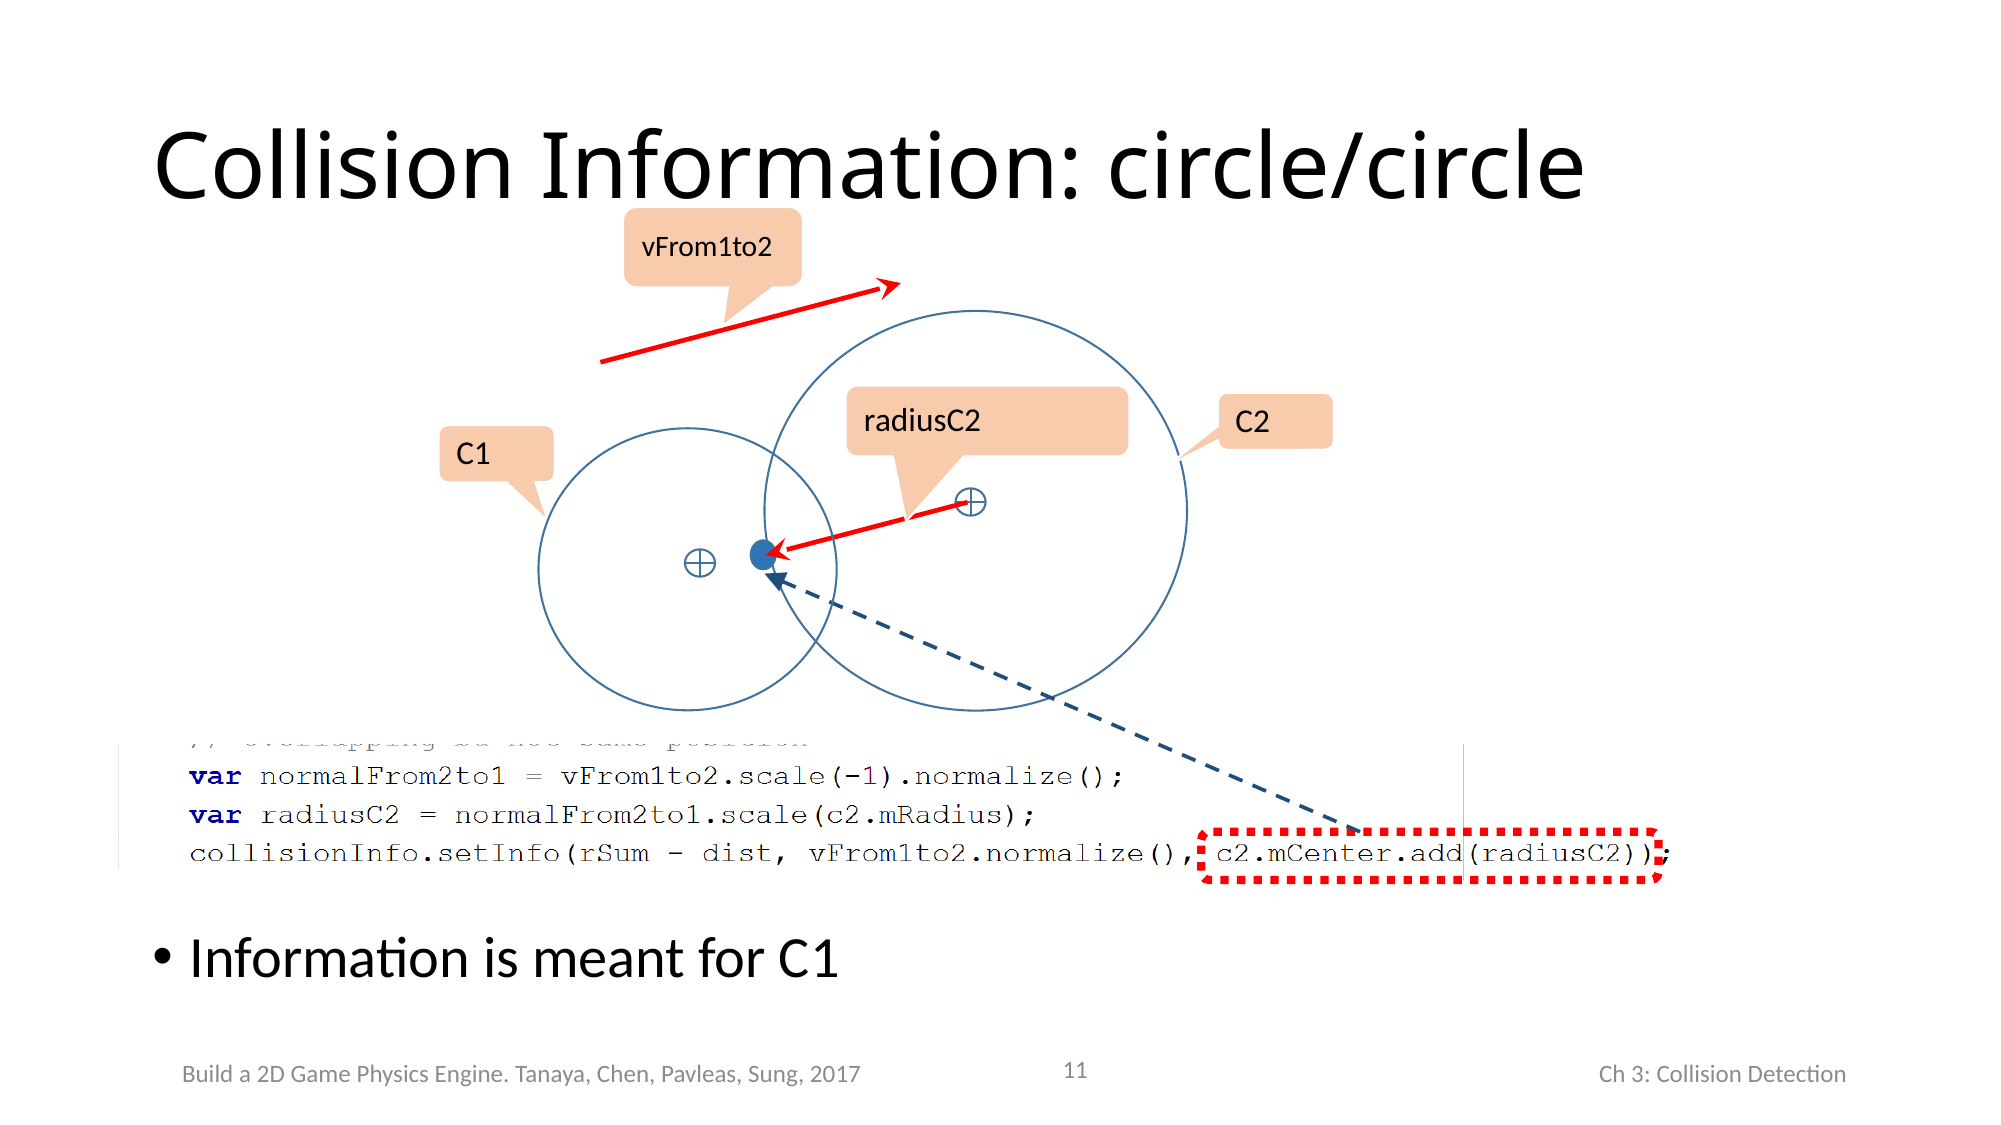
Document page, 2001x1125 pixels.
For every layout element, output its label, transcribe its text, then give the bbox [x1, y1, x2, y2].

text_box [837, 502, 968, 556]
text_box C2 [1187, 391, 1336, 458]
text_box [600, 283, 901, 363]
text_box vFrom1to2 [621, 205, 805, 283]
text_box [538, 428, 837, 711]
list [80, 744, 1806, 880]
title Collision Information: circle/circle [137, 59, 1863, 278]
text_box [764, 573, 1361, 832]
text_box C1 [437, 424, 554, 514]
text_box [764, 310, 1187, 573]
text_box Information is meant for C1 [137, 919, 1863, 1014]
